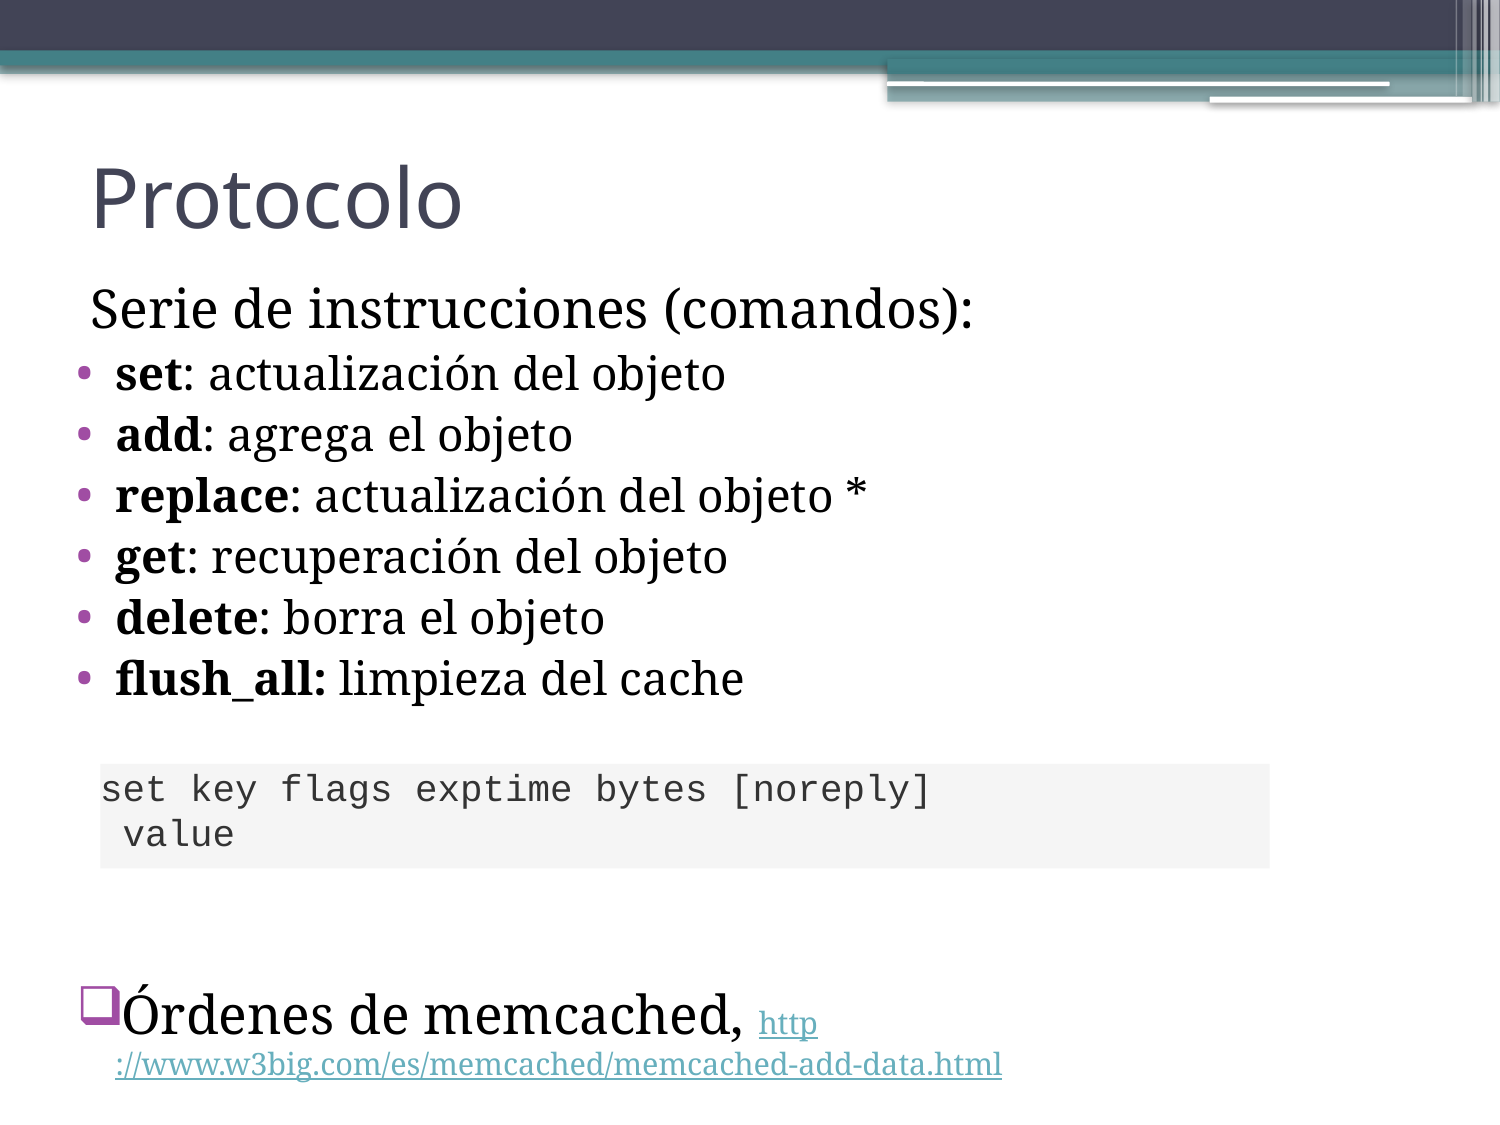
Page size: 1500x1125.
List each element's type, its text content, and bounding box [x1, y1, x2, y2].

title Protocolo [75, 90, 1425, 301]
text_box set key flags exptime bytes [noreply] value [100, 763, 1270, 869]
list Serie de instrucciones (comandos): set: actualización del objeto add: agrega el objeto replace: actualización del objeto * get: recuperación del objeto delete: borra el objeto flush_all: limpieza del cache Órdenes de memcached, http://www.w3big.com/es/memcached/memcached-add-data.html [45, 267, 1396, 1098]
